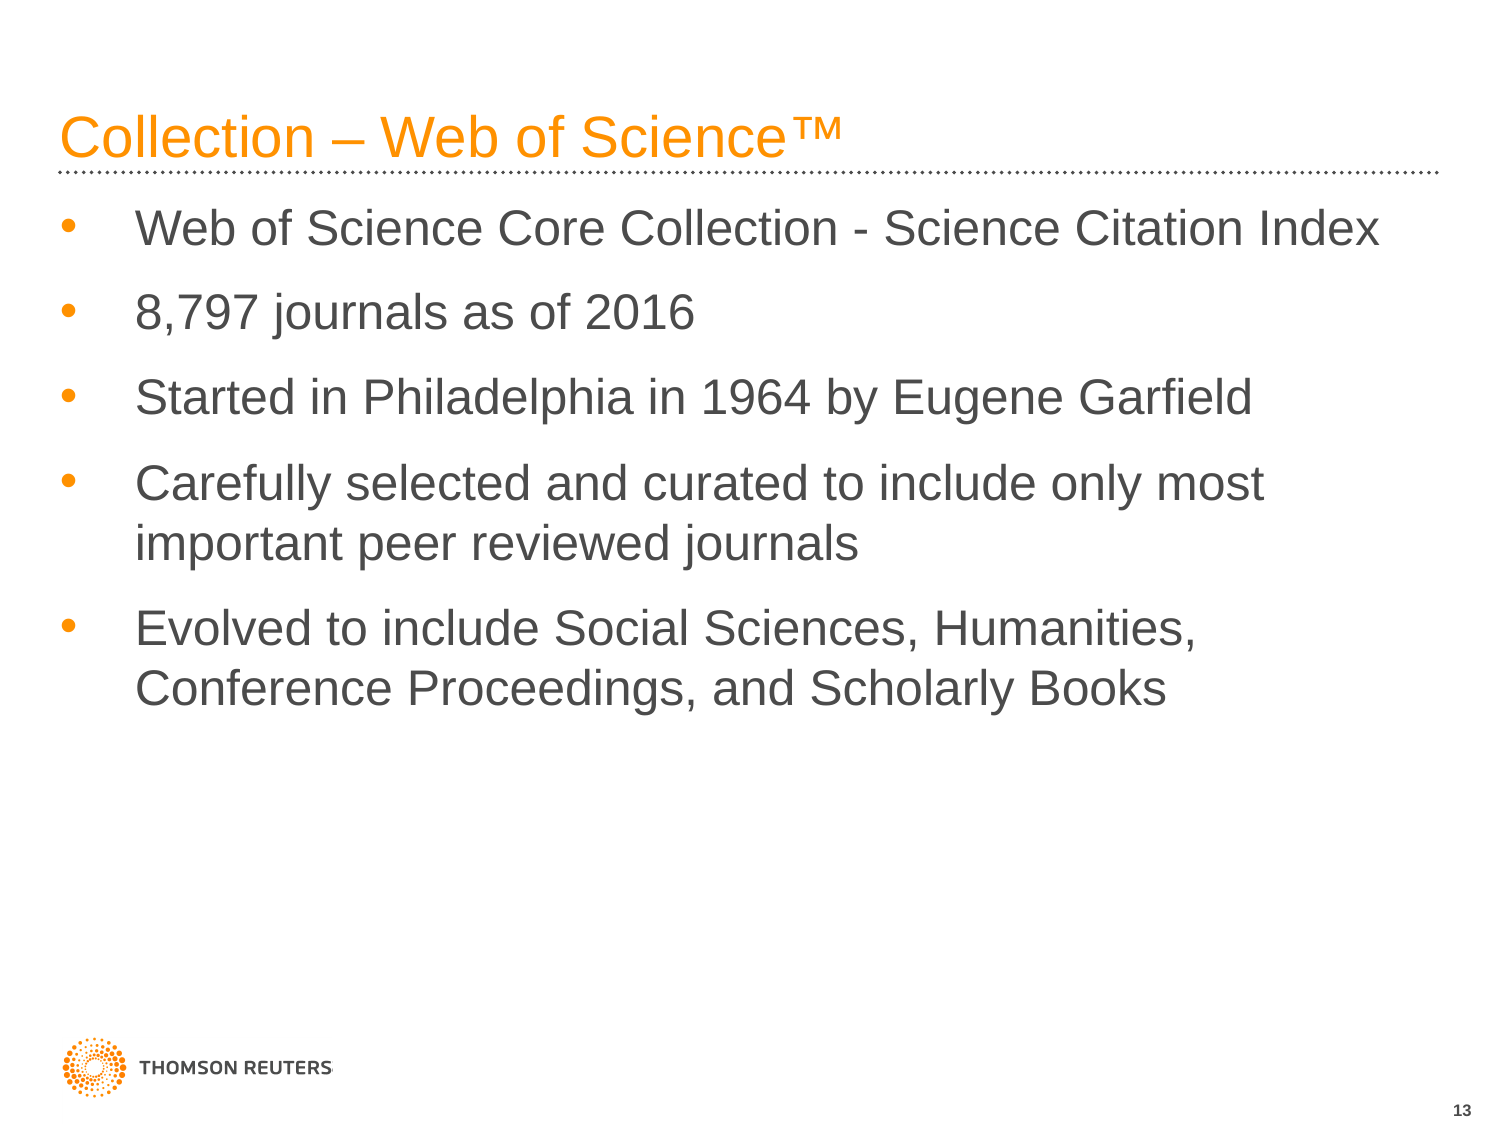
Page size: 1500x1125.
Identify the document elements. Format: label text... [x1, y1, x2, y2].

list Web of Science Core Collection - Science Citation Index 8,797 journals as of 2016 Started in Philadelphia in 1964 by Eugene Garfield Carefully selected and curated to include only most important peer reviewed journals Evolved to include Social Sciences, Humanities, Conference Proceedings, and Scholarly Books [59, 195, 1441, 945]
picture [60, 1035, 333, 1124]
title Collection – Web of Science™ [59, 29, 1441, 170]
